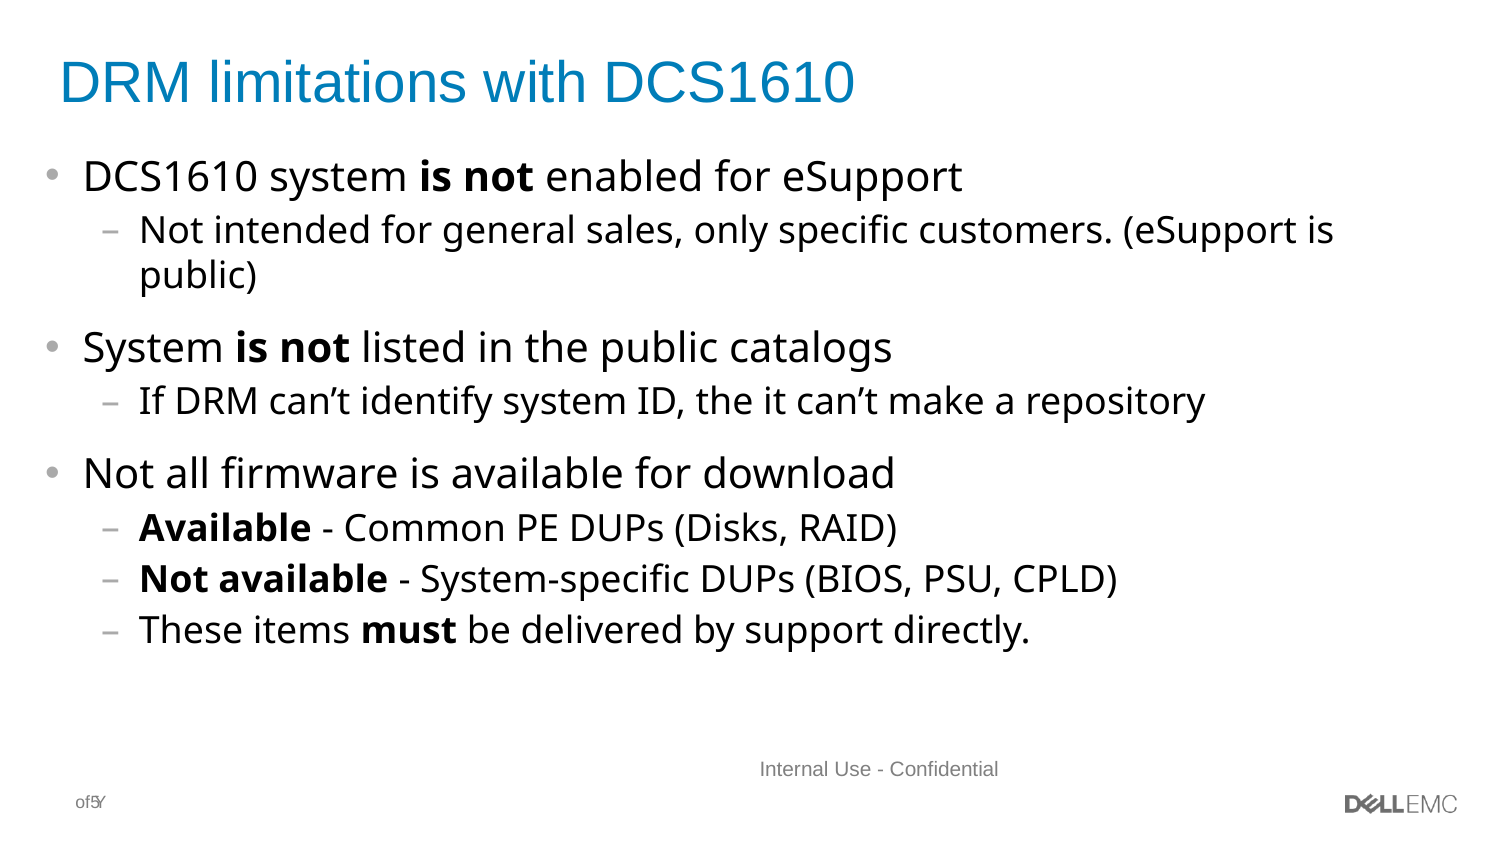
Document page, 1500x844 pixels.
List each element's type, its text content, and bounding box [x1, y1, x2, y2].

list DCS1610 system is not enabled for eSupport Not intended for general sales, only specific customers. (eSupport is public) System is not listed in the public catalogs If DRM can’t identify system ID, the it can’t make a repository Not all firmware is available for download Available - Common PE DUPs (Disks, RAID) Not available - System-specific DUPs (BIOS, PSU, CPLD) These items must be delivered by support directly. [45, 149, 1345, 735]
picture [1345, 793, 1457, 814]
title DRM limitations with DCS1610 [45, 44, 1350, 150]
